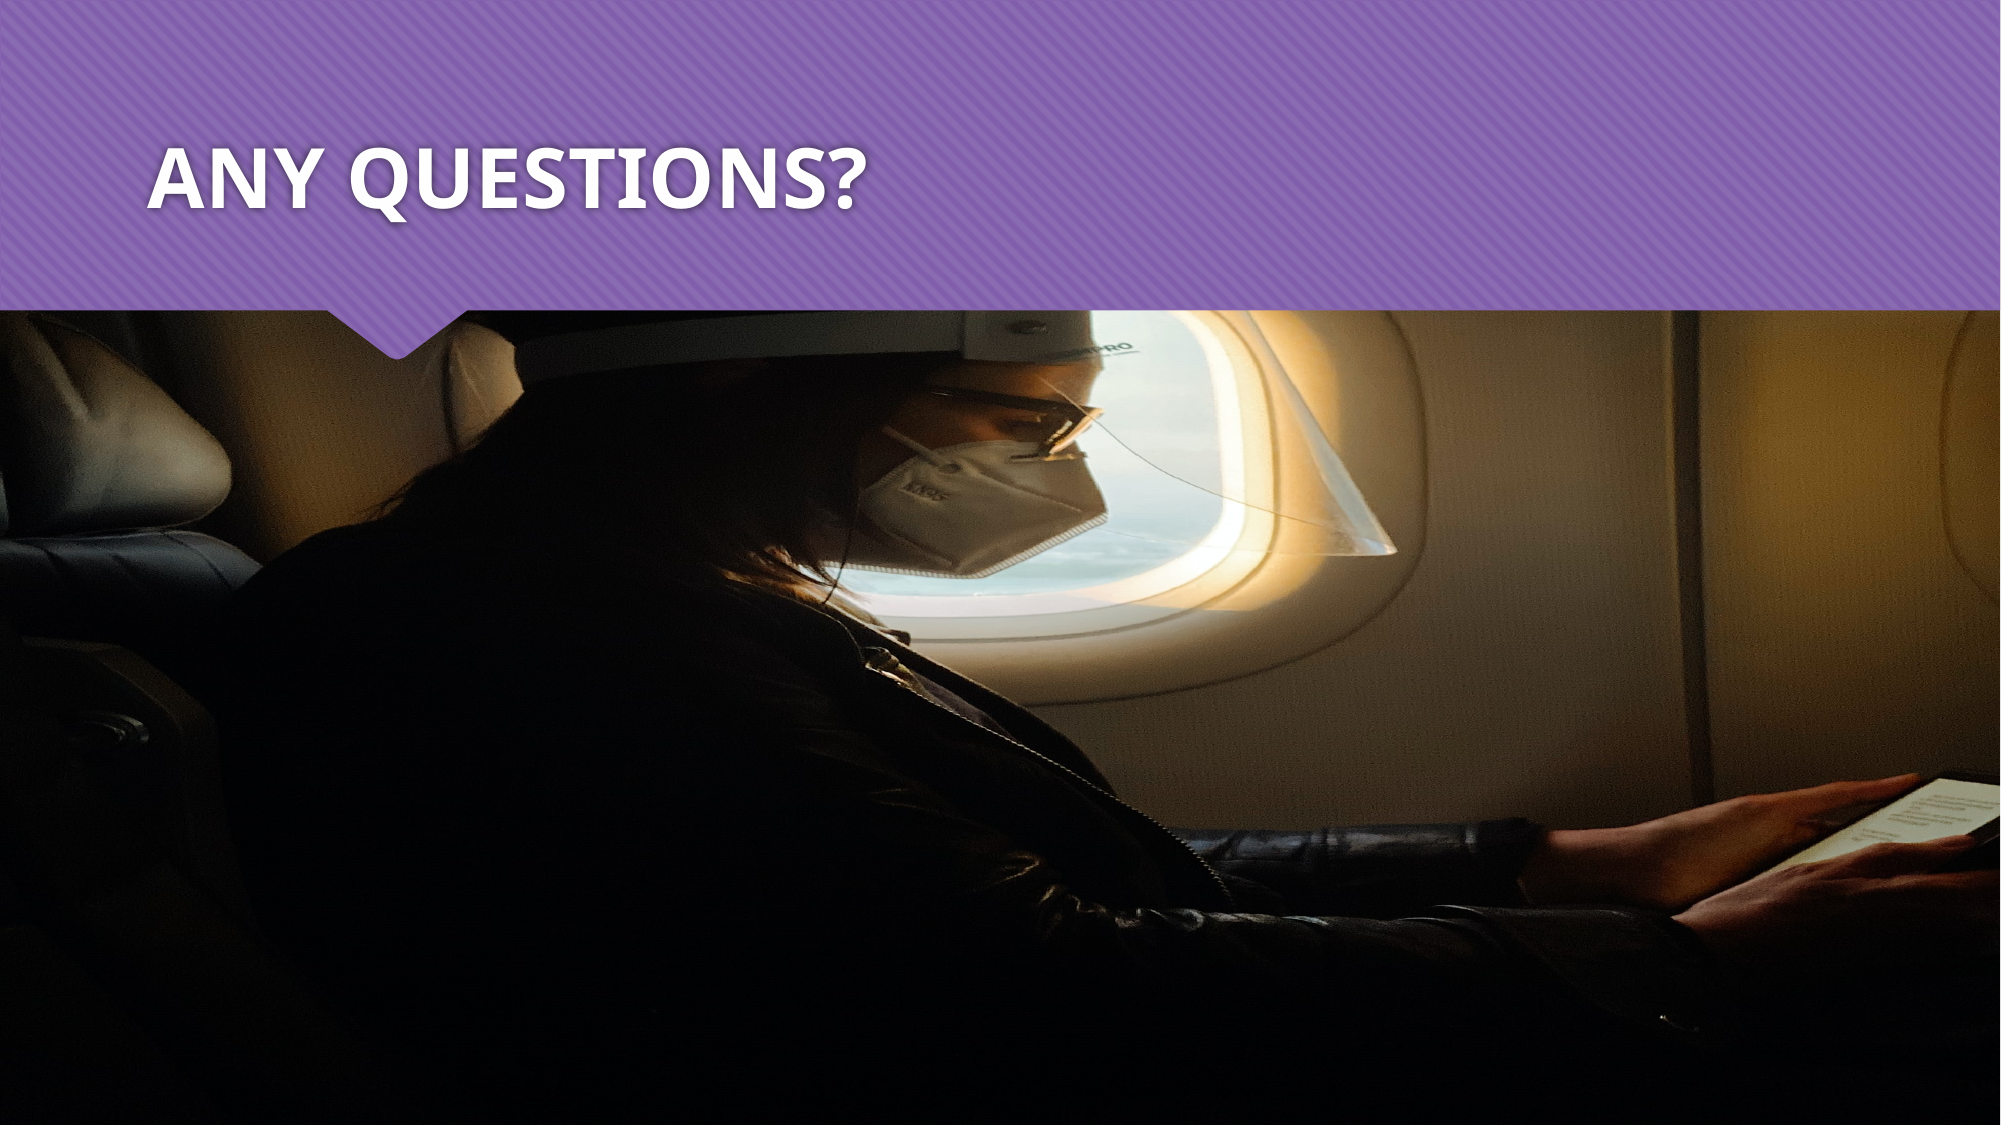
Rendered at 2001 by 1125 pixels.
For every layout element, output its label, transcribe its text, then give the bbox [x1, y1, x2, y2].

title ANY QUESTIONS? [132, 73, 1868, 233]
picture [0, 311, 2001, 1125]
